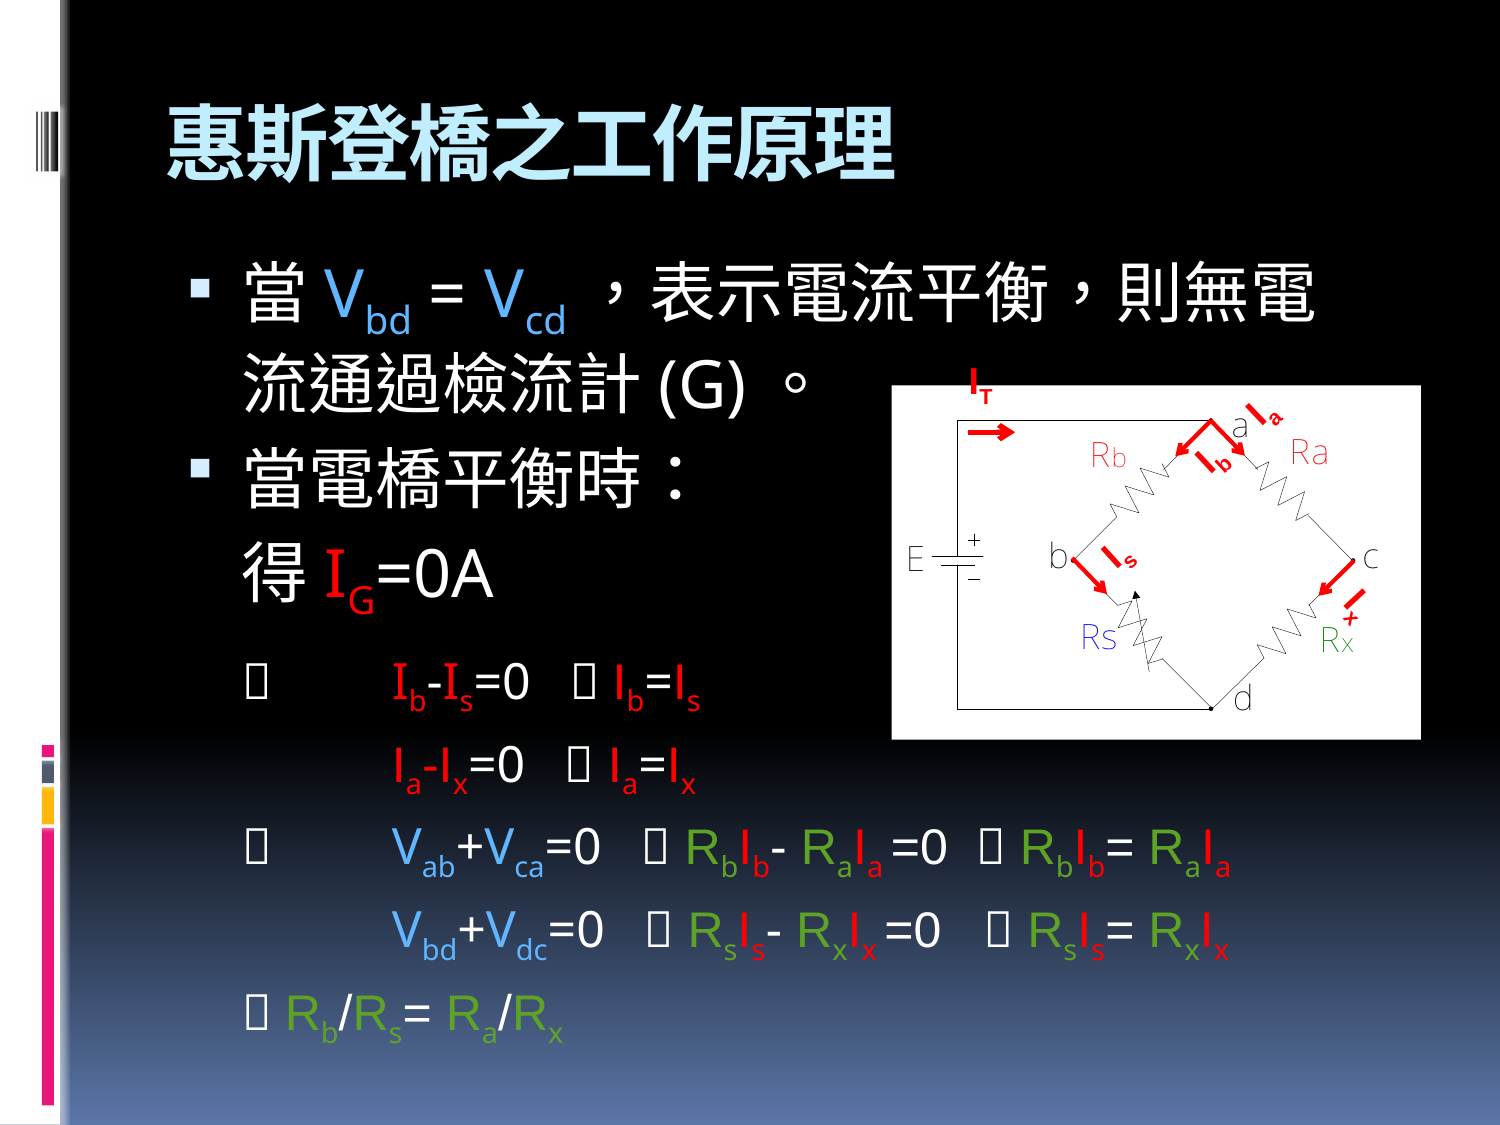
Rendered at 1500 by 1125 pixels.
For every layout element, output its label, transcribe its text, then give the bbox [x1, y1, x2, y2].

text_box 當Vbd = Vcd，表示電流平衡，則無電流通過檢流計(G)。 當電橋平衡時： 得IG=0A  Ib-Is=0  Ib=Is Ia-Ix=0  Ia=Ix  Vab+Vca=0  RbIb- RaIa =0  RbIb= RaIa Vbd+Vdc=0  RsIs- RxIx =0  RsIs= RxIx  Rb/Rs= Ra/Rx [159, 243, 1386, 610]
title 惠斯登橋之工作原理 [150, 84, 1425, 235]
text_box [1182, 409, 1259, 528]
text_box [1070, 529, 1178, 620]
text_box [936, 349, 1026, 457]
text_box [1212, 383, 1320, 484]
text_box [891, 384, 1422, 741]
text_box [1285, 567, 1392, 658]
